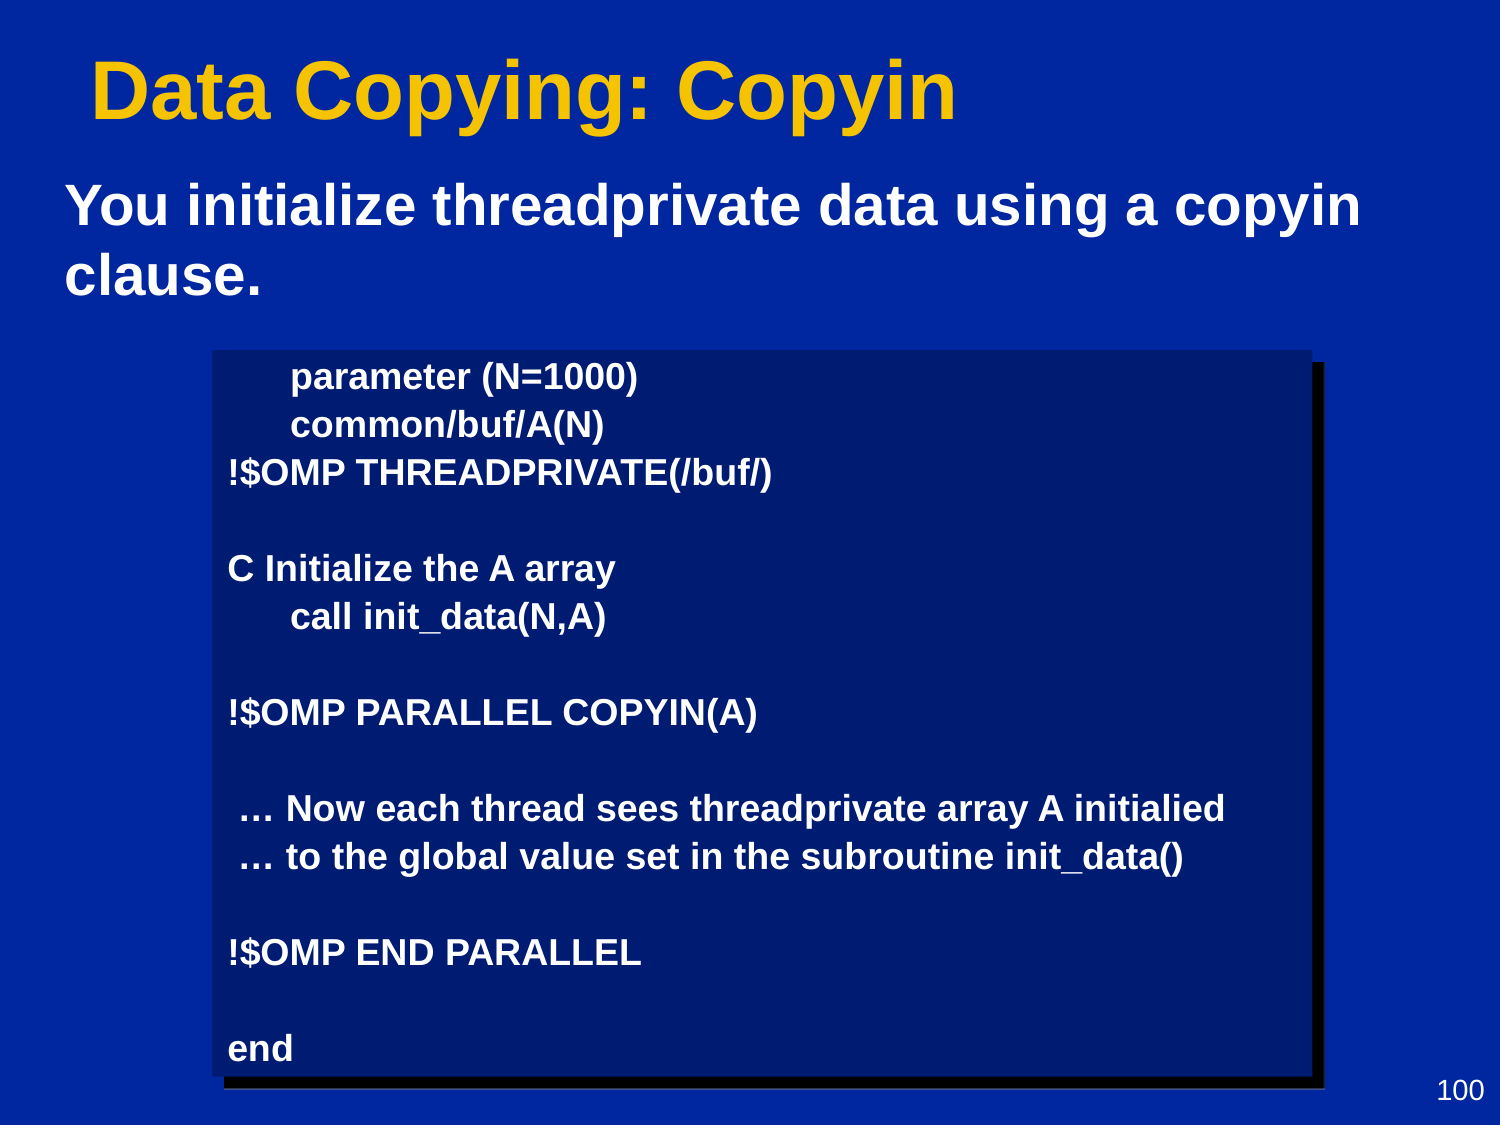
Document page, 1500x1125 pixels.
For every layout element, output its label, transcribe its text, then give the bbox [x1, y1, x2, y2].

title Data Copying: Copyin [74, 0, 1469, 188]
text_box You initialize threadprivate data using a copyin clause. [49, 159, 1463, 315]
text_box parameter (N=1000) common/buf/A(N) !$OMP THREADPRIVATE(/buf/) C Initialize the A array call init_data(N,A) !$OMP PARALLEL COPYIN(A) … Now each thread sees threadprivate array A initialied … to the global value set in the subroutine init_data() !$OMP END PARALLEL end [212, 350, 1313, 1077]
slide_number 100 [1187, 1063, 1500, 1125]
